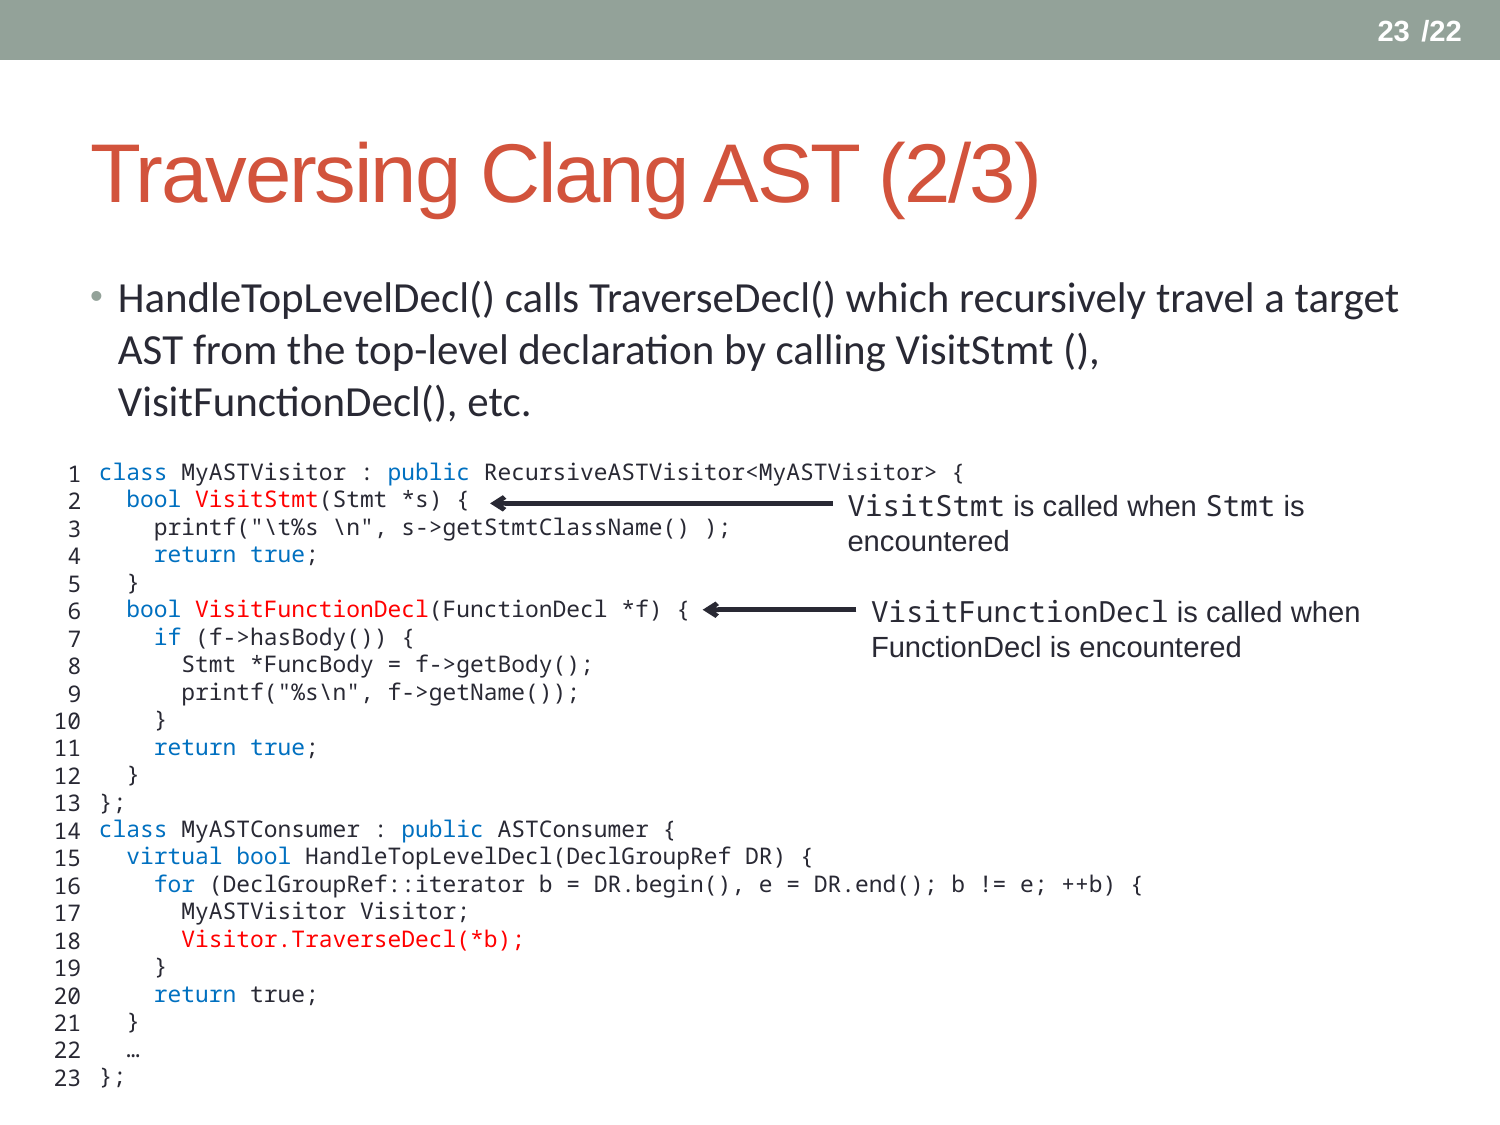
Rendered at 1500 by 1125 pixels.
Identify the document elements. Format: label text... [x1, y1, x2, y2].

text_box VisitFunctionDecl is called when FunctionDecl is encountered [856, 586, 1495, 671]
title Traversing Clang AST (2/3) [75, 87, 1425, 250]
text_box VisitStmt is called when Stmt is encountered [832, 479, 1471, 565]
list HandleTopLevelDecl() calls TraverseDecl() which recursively travel a target AST from the top-level declaration by calling VisitStmt (), VisitFunctionDecl(), etc. [75, 262, 1425, 433]
slide_number 22 [1328, 3, 1425, 57]
text_box class MyASTVisitor : public RecursiveASTVisitor<MyASTVisitor> { bool VisitStmt(Stmt *s) { printf("\t%s \n", s->getStmtClassName() ); return true; } bool VisitFunctionDecl(FunctionDecl *f) { if (f->hasBody()) { Stmt *FuncBody = f->getBody(); printf("%s\n", f->getName()); } return true; } }; class MyASTConsumer : public ASTConsumer { virtual bool HandleTopLevelDecl(DeclGroupRef DR) { for (DeclGroupRef::iterator b = DR.begin(), e = DR.end(); b != e; ++b) { MyASTVisitor Visitor; Visitor.TraverseDecl(*b); } return true; } … }; [84, 450, 1365, 1097]
text_box 1 2 3 4 5 6 7 8 9 10 11 12 13 14 15 16 17 18 19 20 21 22 23 [17, 452, 96, 1099]
